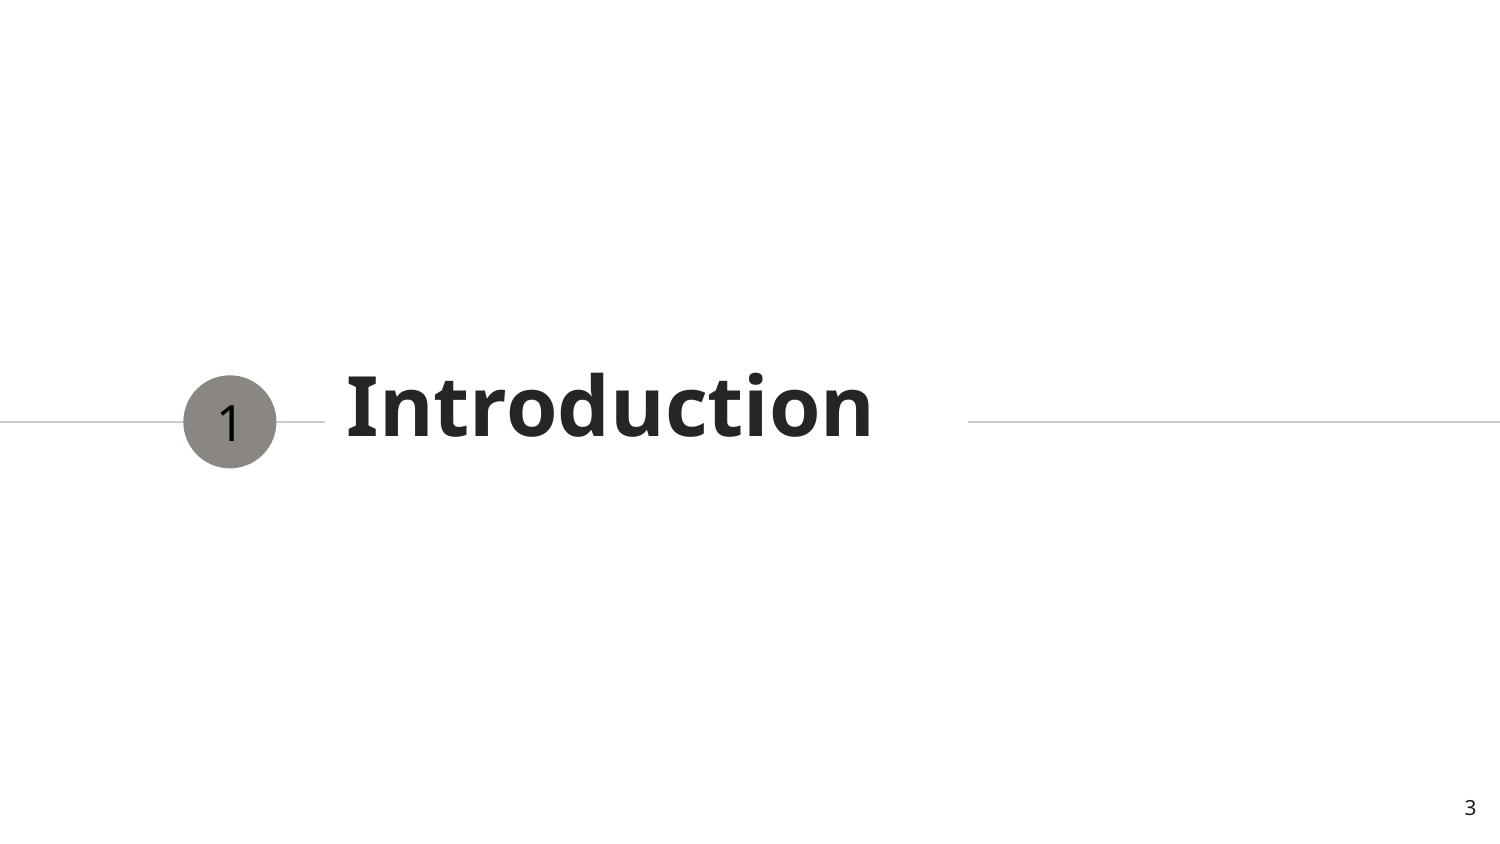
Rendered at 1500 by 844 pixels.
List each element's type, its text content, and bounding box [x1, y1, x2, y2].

text_box 1 [186, 375, 276, 468]
slide_number 3 [1401, 779, 1492, 844]
title Introduction [331, 277, 954, 469]
